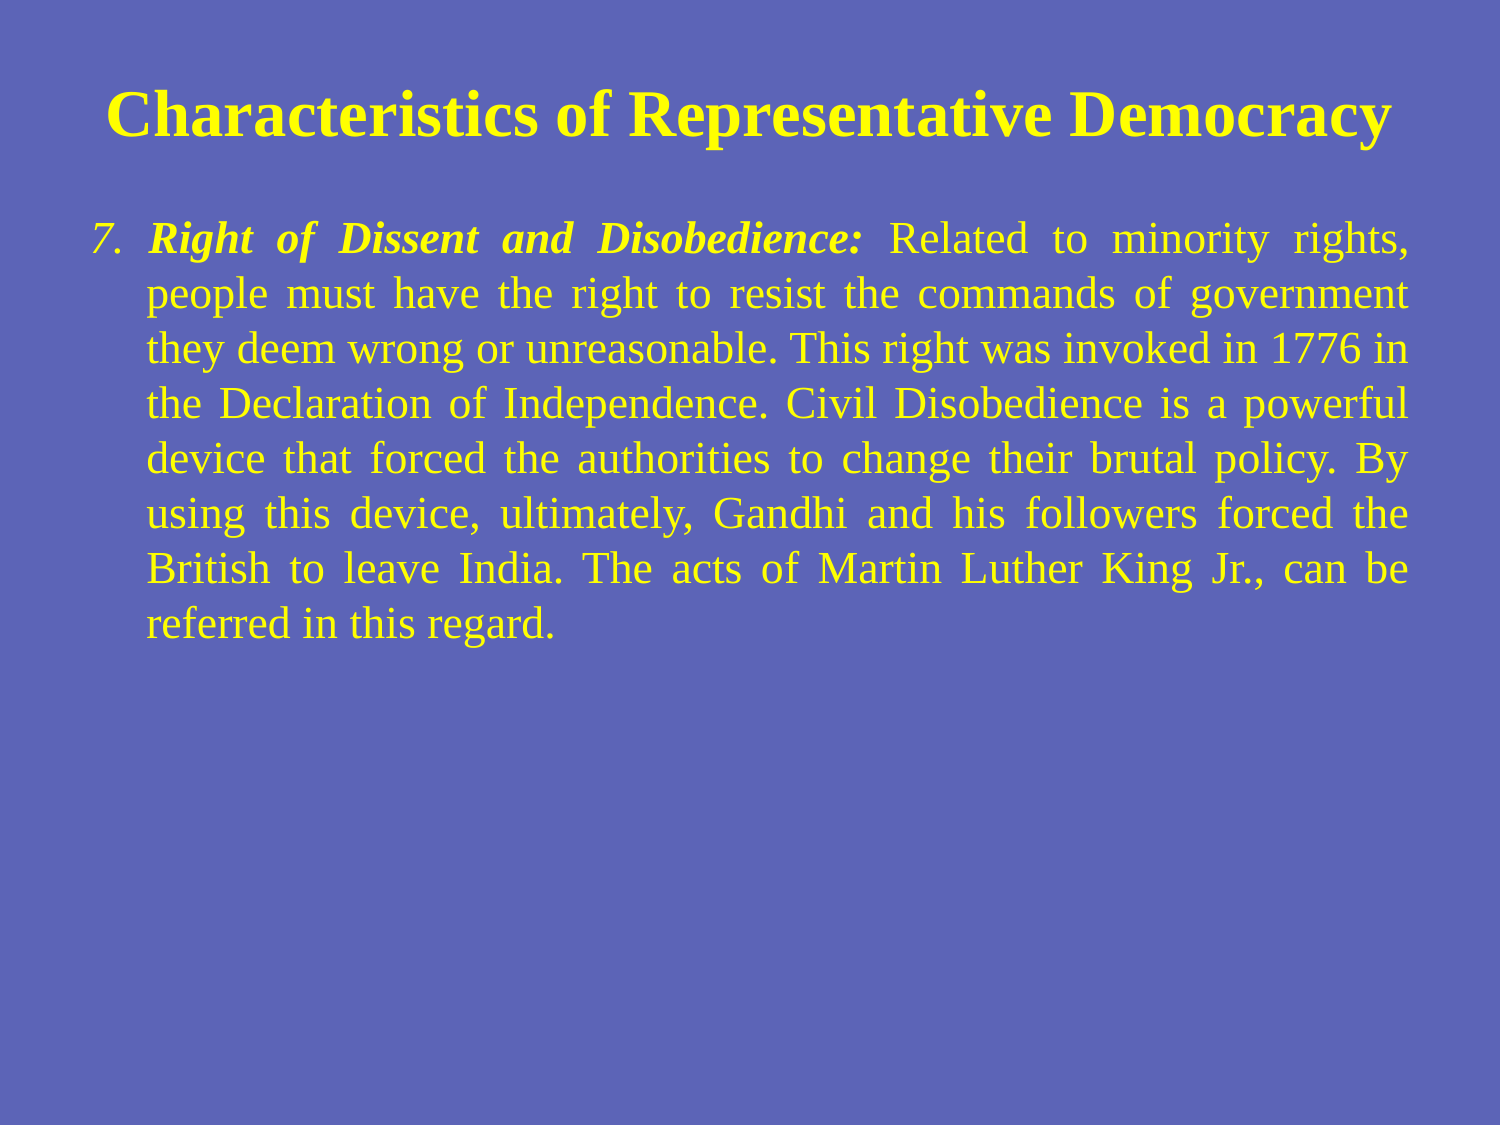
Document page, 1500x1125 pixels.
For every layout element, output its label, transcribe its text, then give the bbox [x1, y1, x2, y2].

list 7. Right of Dissent and Disobedience: Related to minority rights, people must have the right to resist the commands of government they deem wrong or unreasonable. This right was invoked in 1776 in the Declaration of Independence. Civil Disobedience is a powerful device that forced the authorities to change their brutal policy. By using this device, ultimately, Gandhi and his followers forced the British to leave India. The acts of Martin Luther King Jr., can be referred in this regard. [75, 200, 1425, 1005]
title Characteristics of Representative Democracy [75, 45, 1425, 175]
